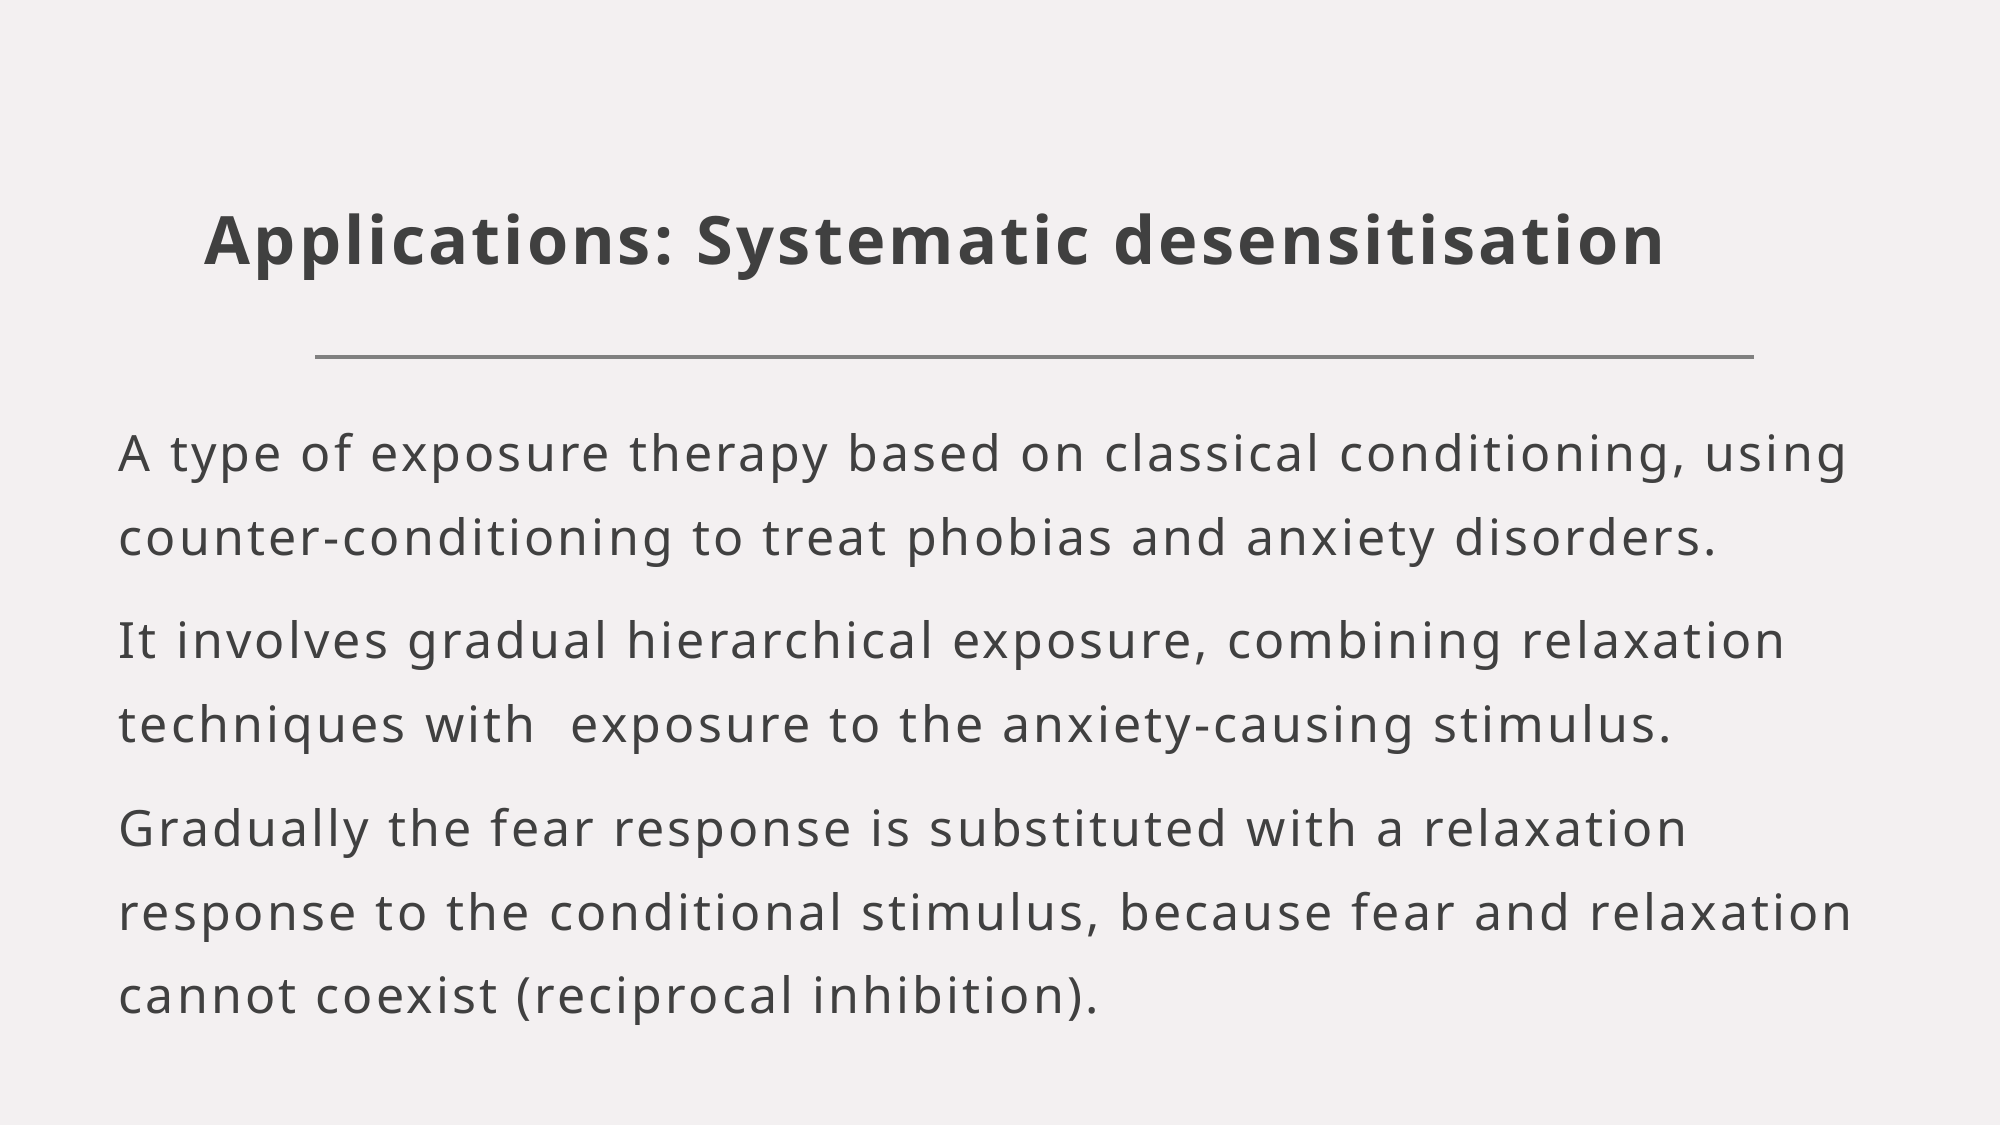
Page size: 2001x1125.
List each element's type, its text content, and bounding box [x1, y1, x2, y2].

title Applications: Systematic desensitisation [186, 72, 1897, 294]
list A type of exposure therapy based on classical conditioning, using counter-conditioning to treat phobias and anxiety disorders. It involves gradual hierarchical exposure, combining relaxation techniques with exposure to the anxiety-causing stimulus. Gradually the fear response is substituted with a relaxation response to the conditional stimulus, because fear and relaxation cannot coexist (reciprocal inhibition). [101, 379, 1940, 1037]
